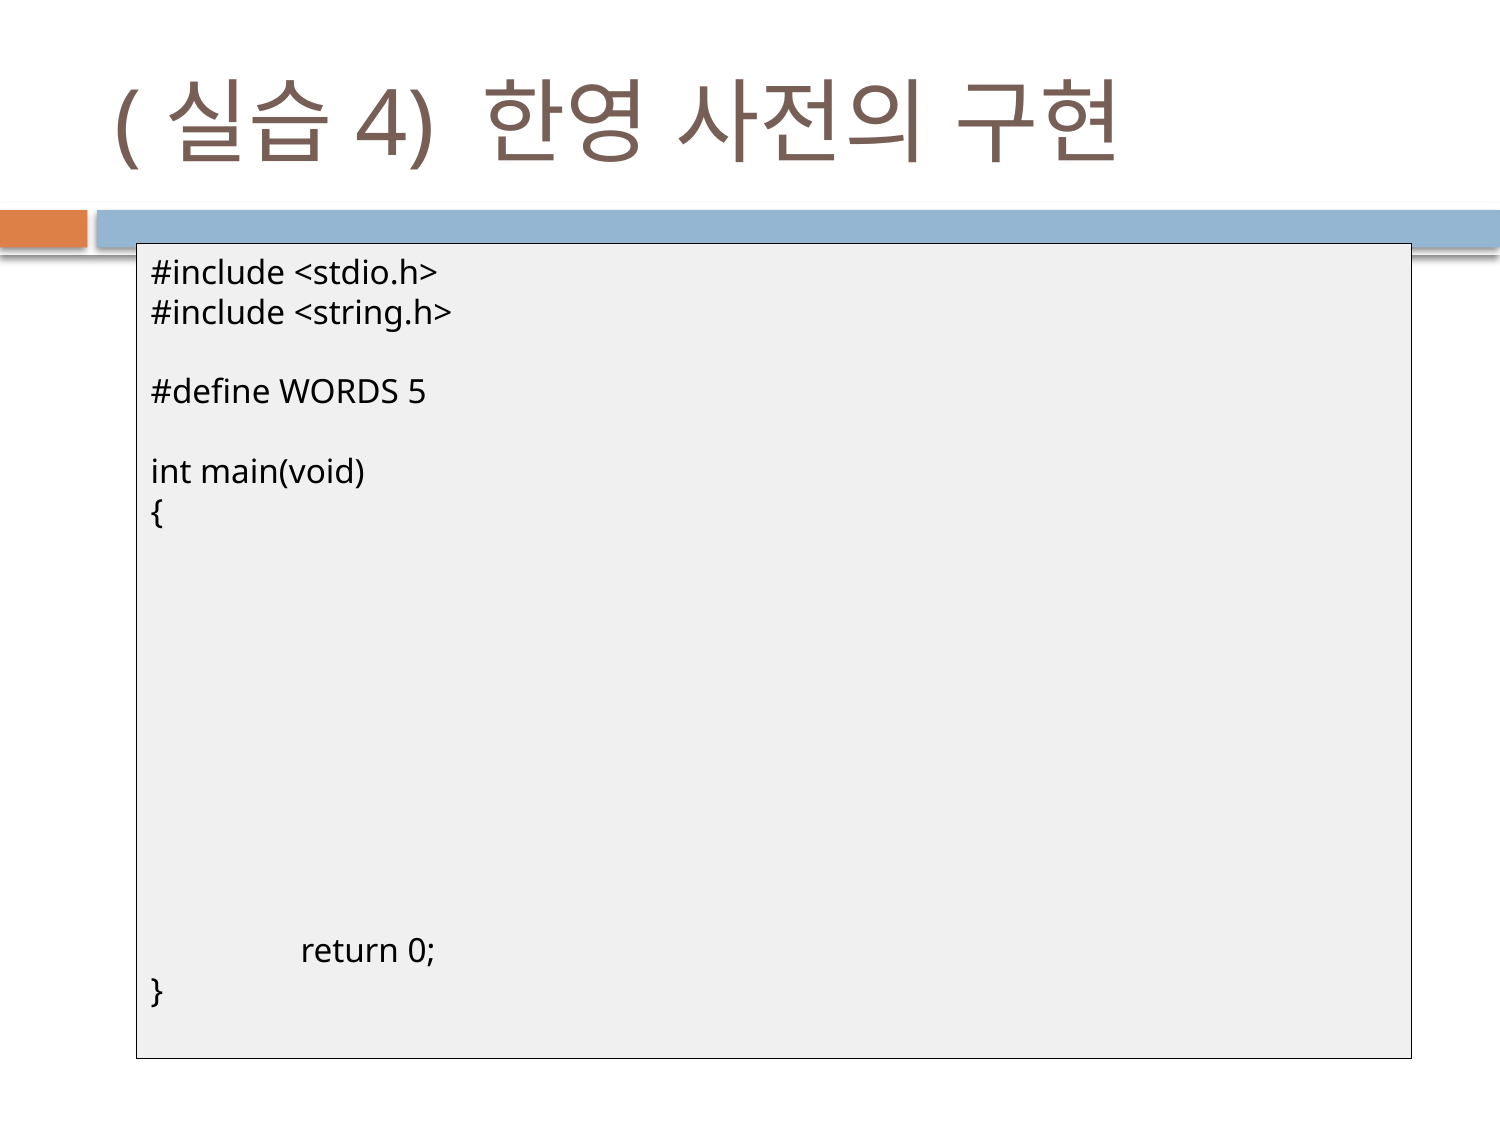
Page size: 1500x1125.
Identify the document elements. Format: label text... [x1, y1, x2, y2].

text_box #include <stdio.h> #include <string.h> #define WORDS 5 int main(void) { return 0; } [135, 243, 1412, 1059]
title (실습4) 한영 사전의 구현 [99, 37, 1438, 200]
